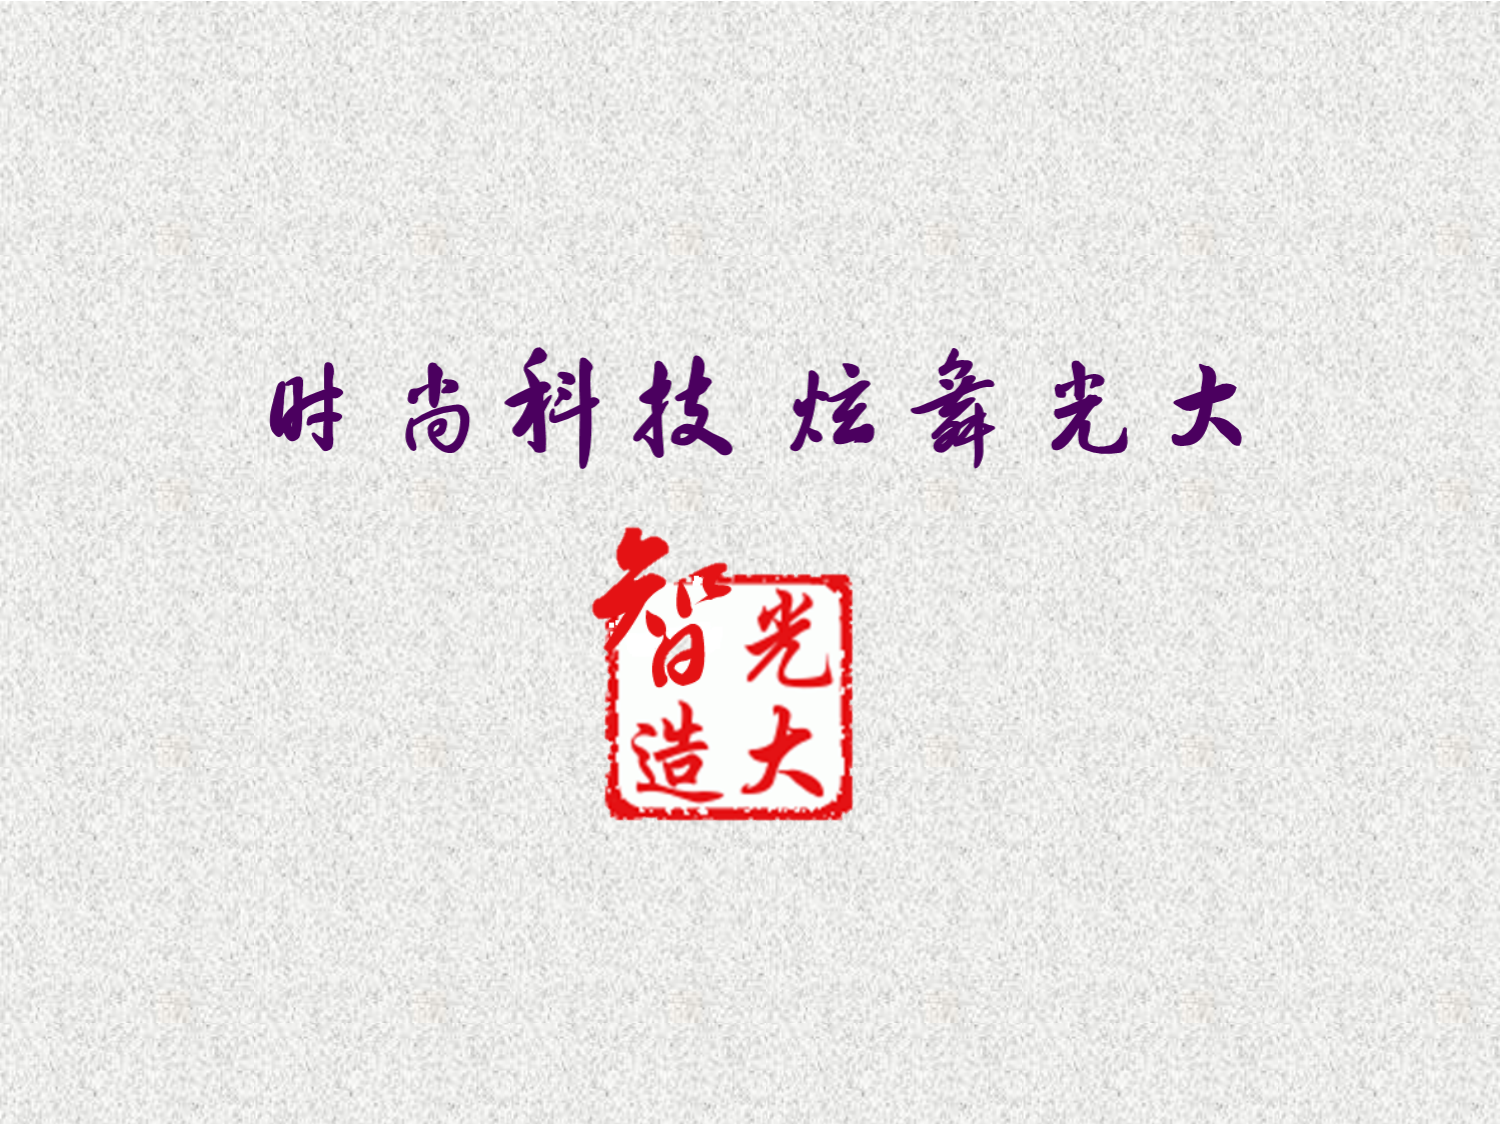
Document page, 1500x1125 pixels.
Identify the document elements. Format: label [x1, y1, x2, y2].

picture [580, 519, 856, 825]
picture [166, 307, 1348, 473]
text_box [0, 0, 1500, 1125]
